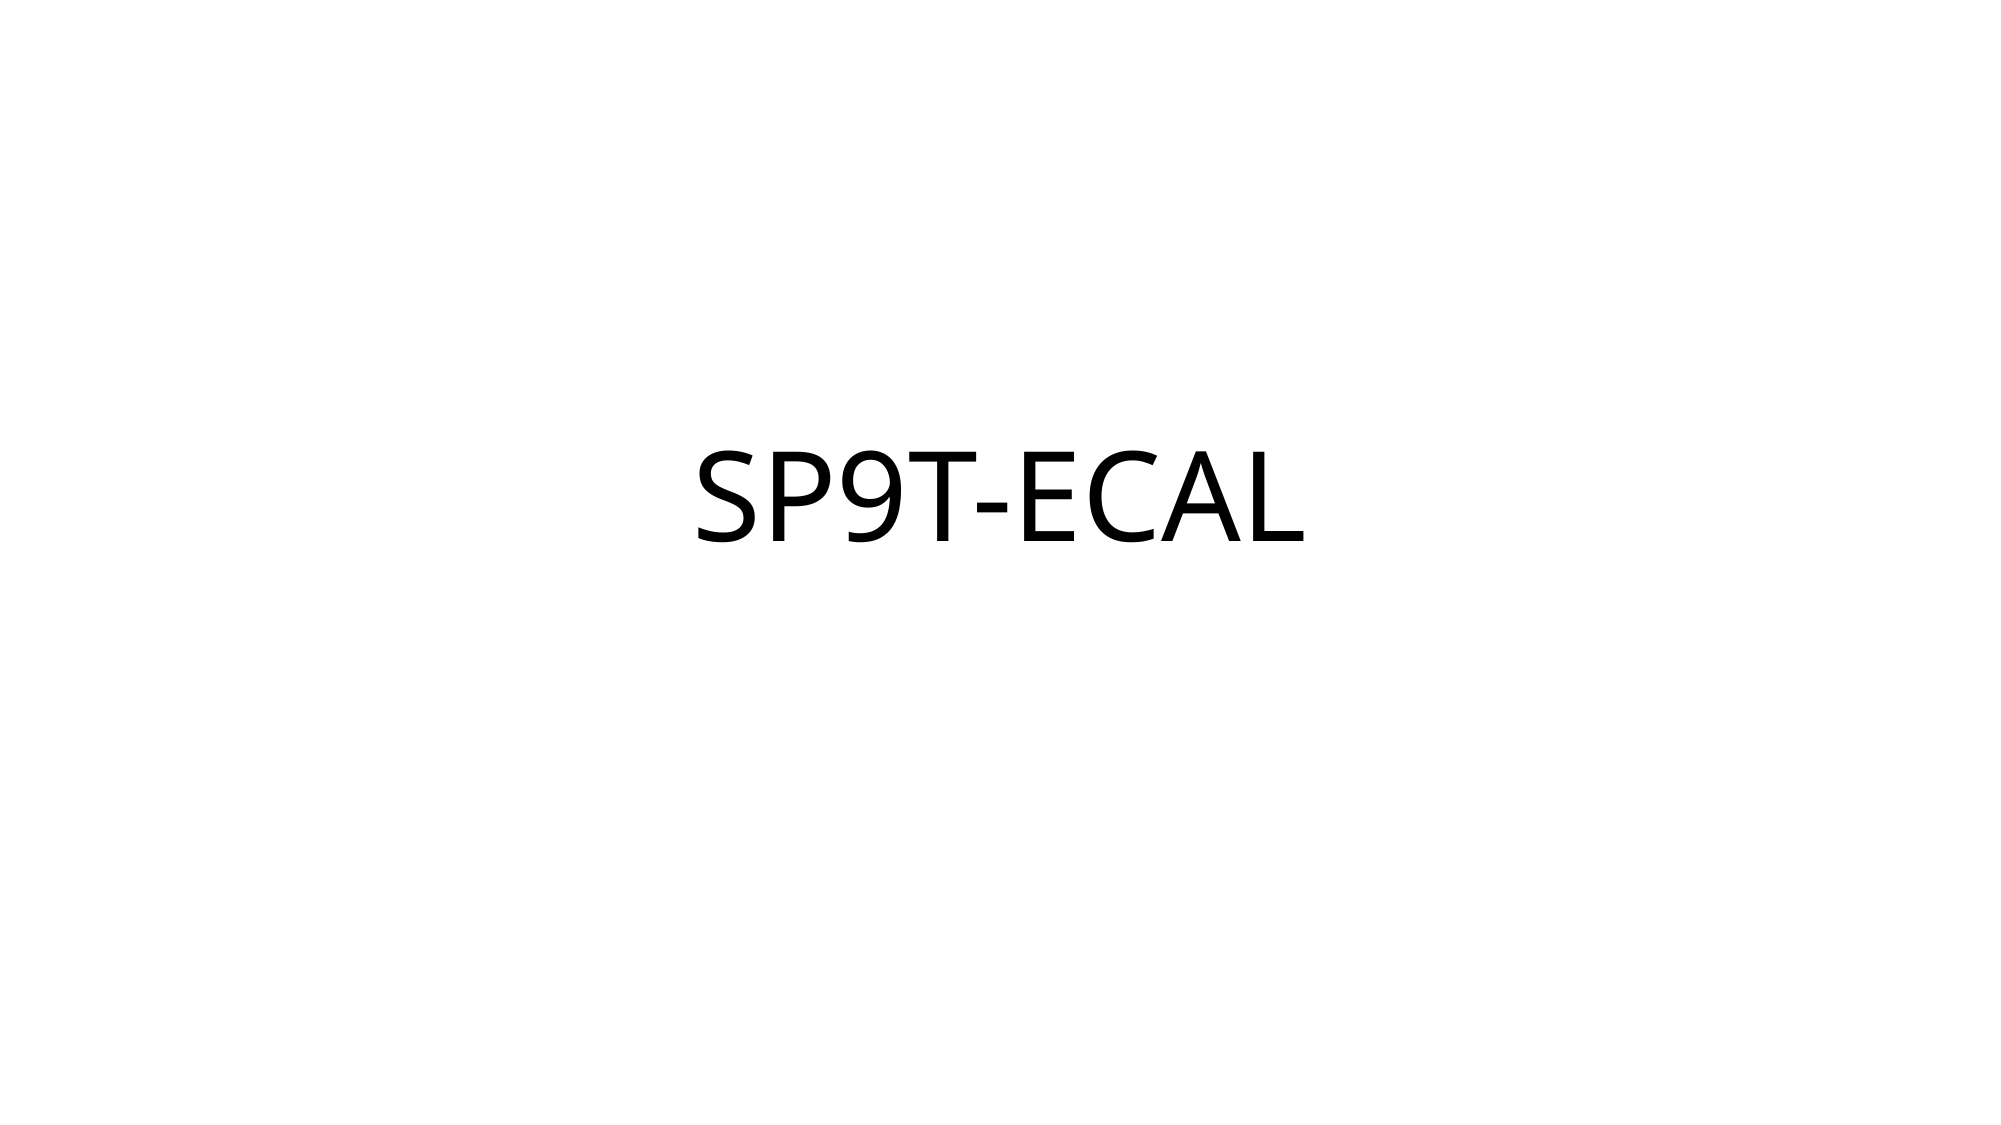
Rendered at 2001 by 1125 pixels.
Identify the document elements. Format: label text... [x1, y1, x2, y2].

title SP9T-ECAL [249, 184, 1750, 576]
